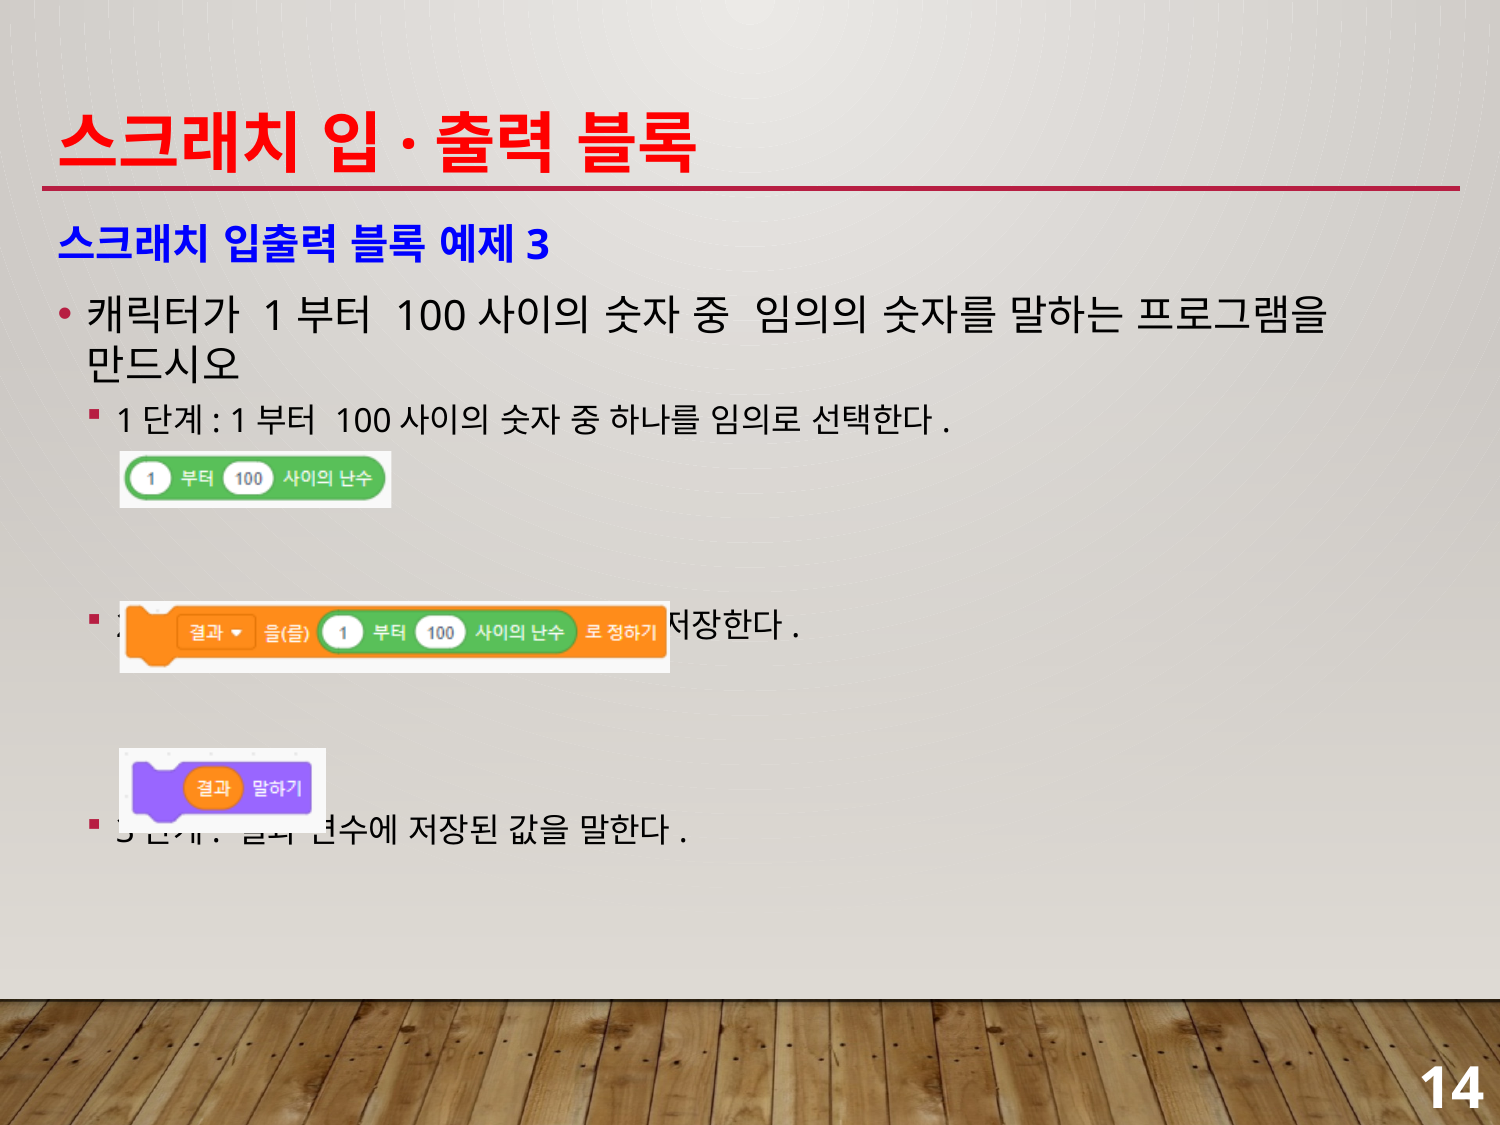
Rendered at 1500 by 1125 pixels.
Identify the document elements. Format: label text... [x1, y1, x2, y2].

title 스크래치 입·출력 블록 [42, 16, 1461, 189]
picture [0, 999, 1500, 1125]
picture [119, 748, 327, 833]
picture [119, 450, 392, 508]
list 스크래치 입출력 블록 예제3 캐릭터가 1부터 100사이의 숫자 중 임의의 숫자를 말하는 프로그램을 만드시오 1단계: 1부터 100사이의 숫자 중 하나를 임의로 선택한다. 2단계: 선택한 숫자를 결과(변수) 에 저장한다. 3단계: 결과 변수에 저장된 값을 말한다. [42, 210, 1461, 993]
picture [119, 601, 671, 673]
